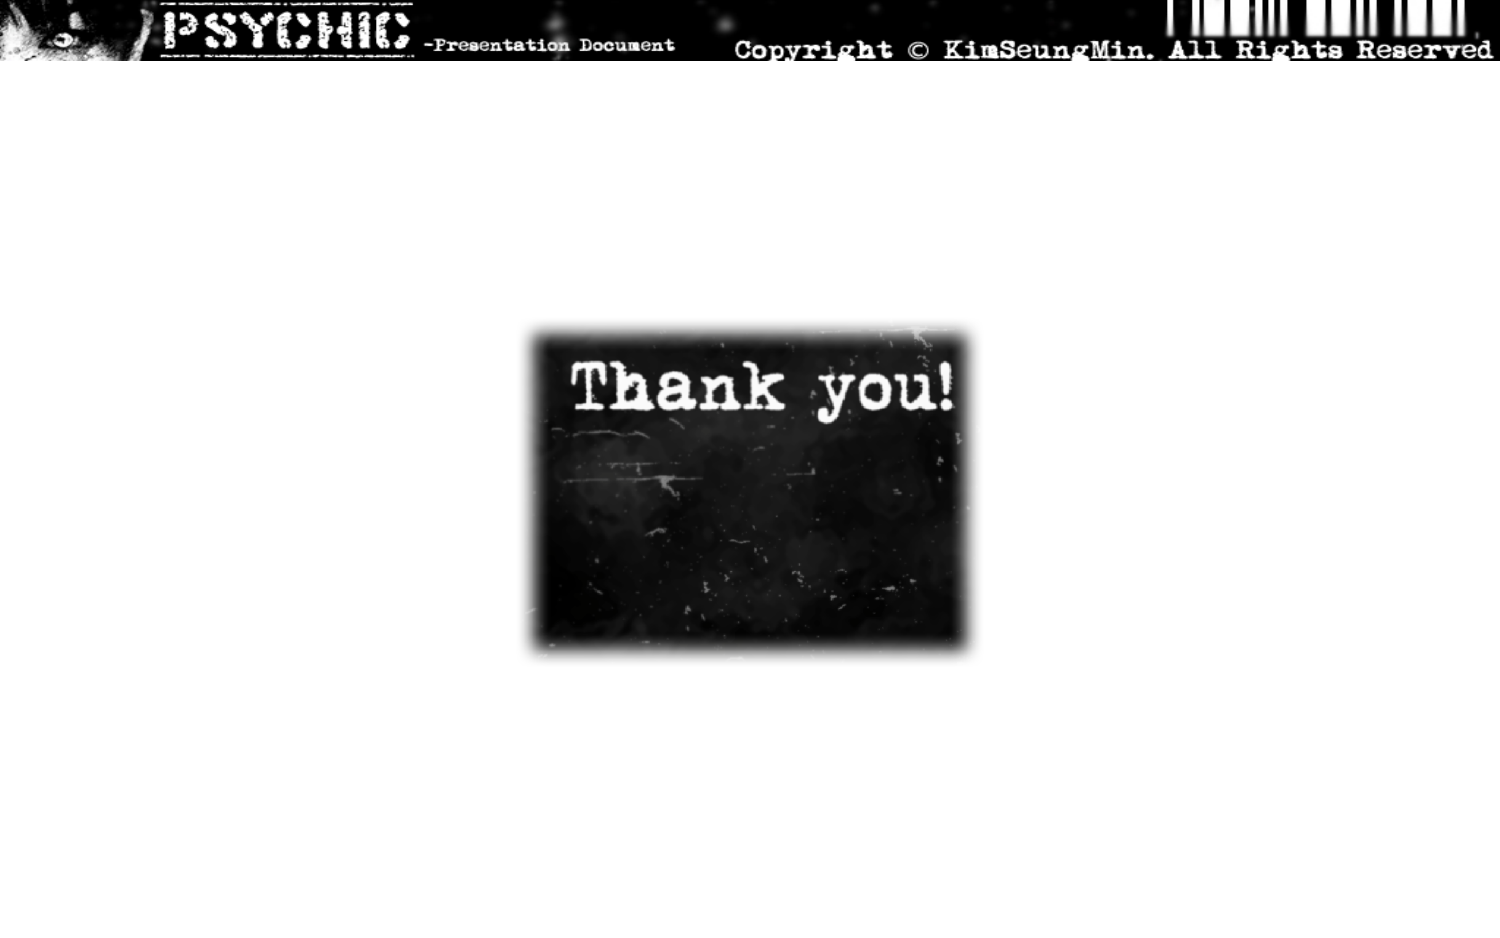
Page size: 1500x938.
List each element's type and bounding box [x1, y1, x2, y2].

picture [0, 0, 1500, 62]
picture [515, 316, 985, 669]
